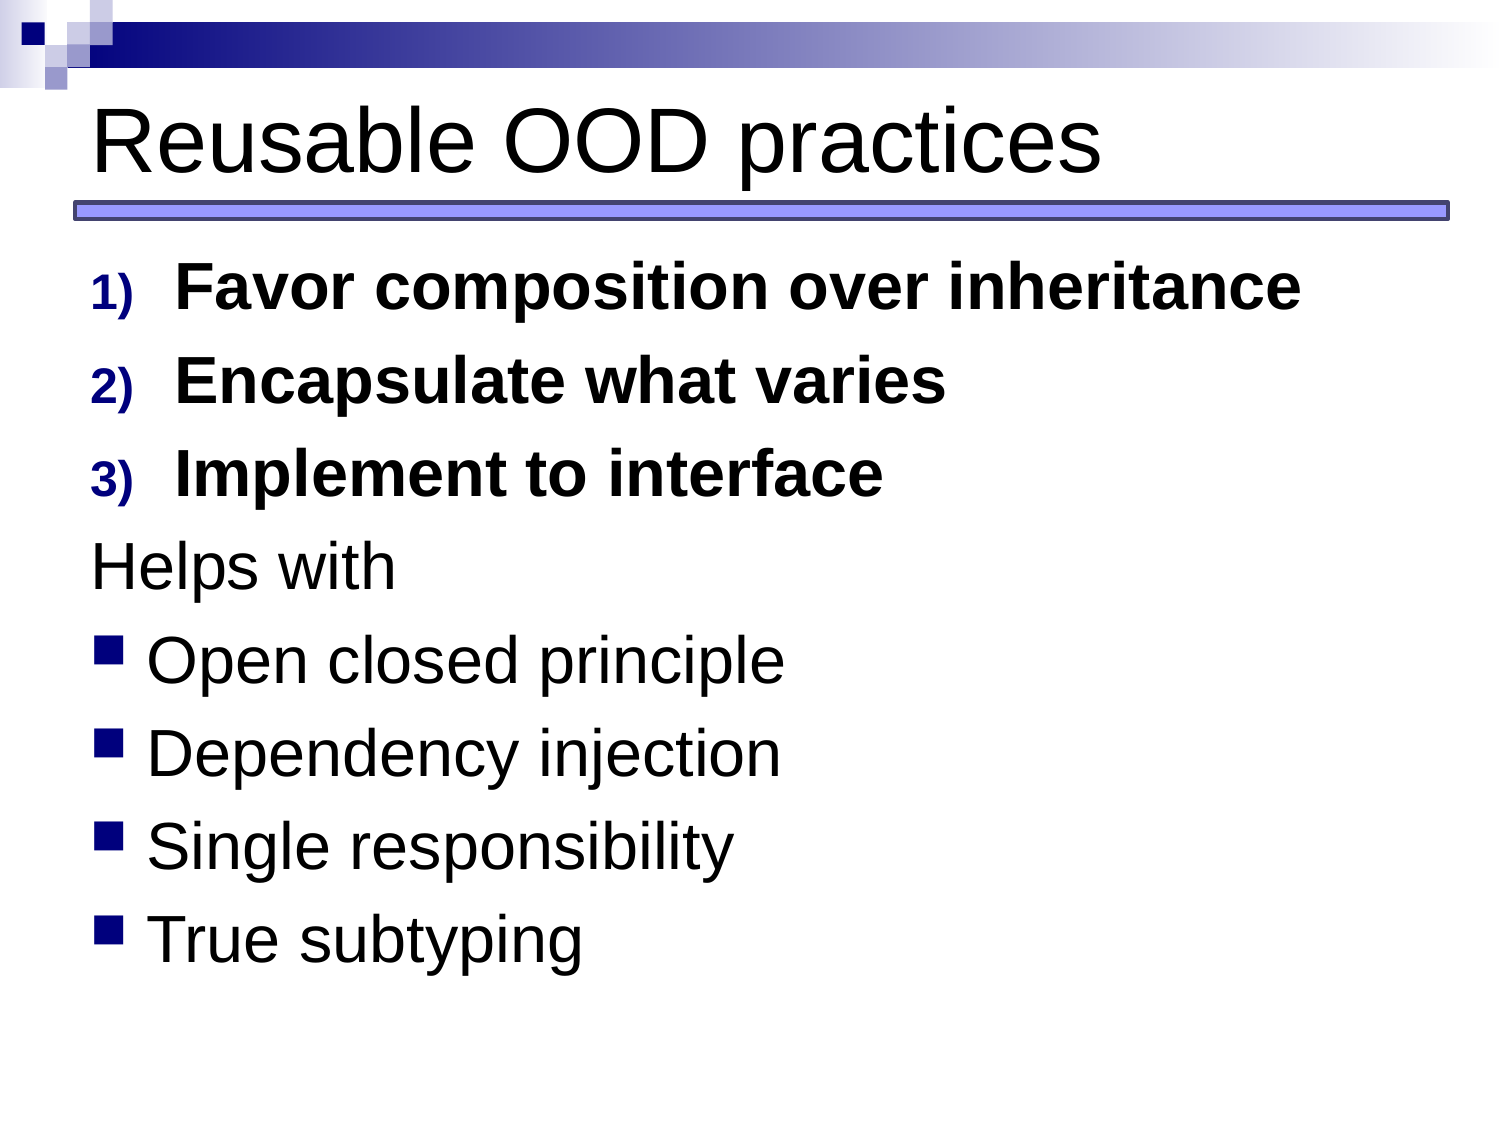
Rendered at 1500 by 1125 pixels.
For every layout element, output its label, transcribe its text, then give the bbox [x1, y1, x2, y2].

list Favor composition over inheritance Encapsulate what varies Implement to interface Helps with Open closed principle Dependency injection Single responsibility True subtyping [75, 235, 1425, 840]
title Reusable OOD practices [75, 22, 1425, 235]
